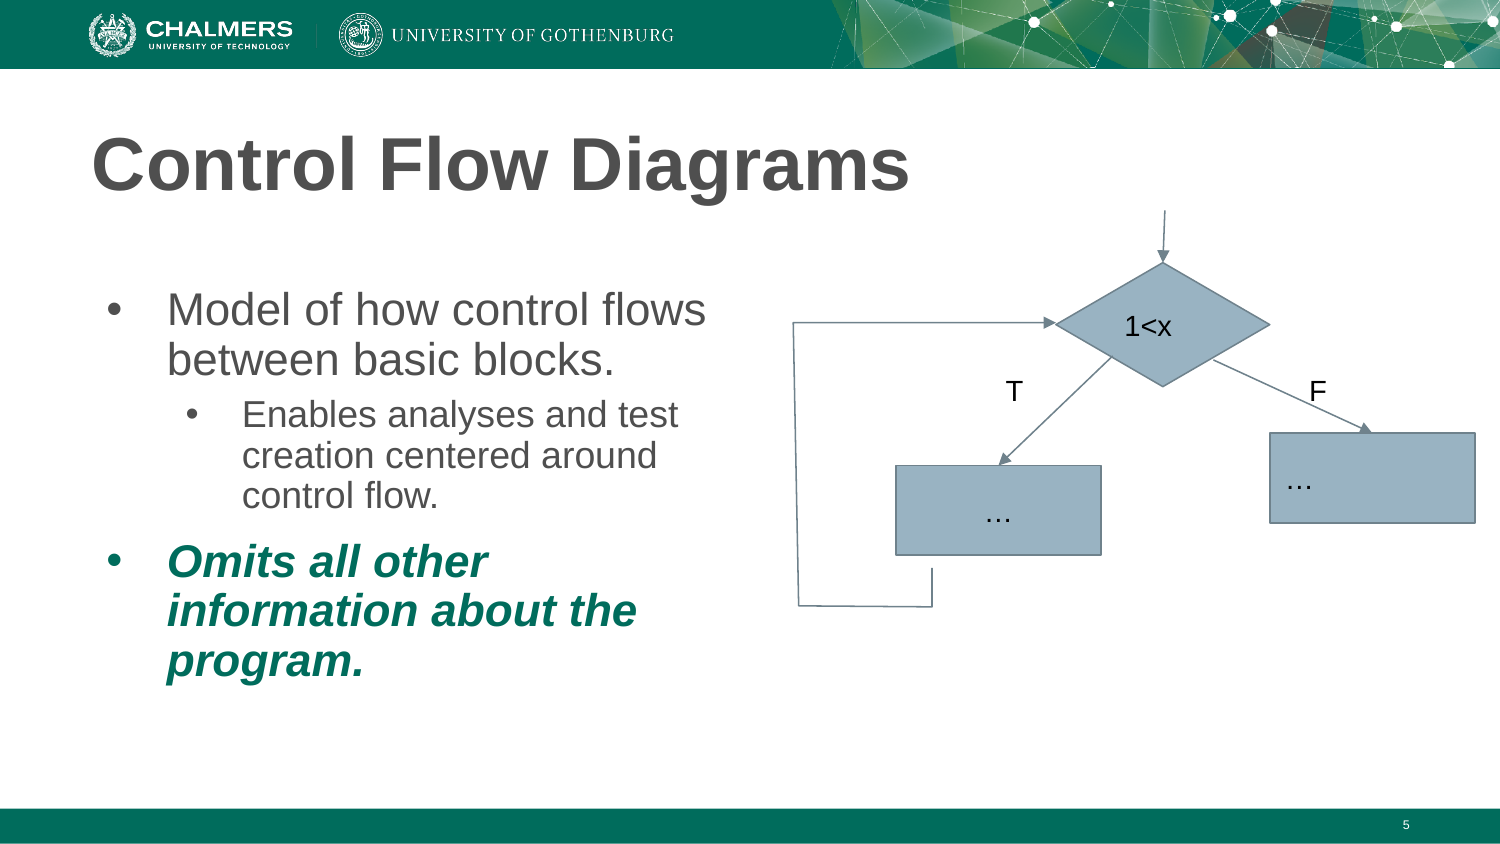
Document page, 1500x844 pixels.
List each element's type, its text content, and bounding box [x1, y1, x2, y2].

text_box … [1269, 433, 1475, 523]
picture [759, 0, 1500, 68]
text_box … [939, 465, 1101, 556]
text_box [998, 355, 1113, 466]
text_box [1162, 210, 1166, 263]
text_box 1<x [1056, 265, 1270, 387]
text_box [1213, 359, 1373, 434]
list Model of how control flows between basic blocks. Enables analyses and test creation centered around control flow. Omits all other information about the program. [76, 278, 766, 782]
picture [64, 0, 696, 85]
text_box [793, 316, 1056, 607]
slide_number ‹#› [1074, 809, 1425, 844]
title Control Flow Diagrams [76, 100, 1425, 211]
